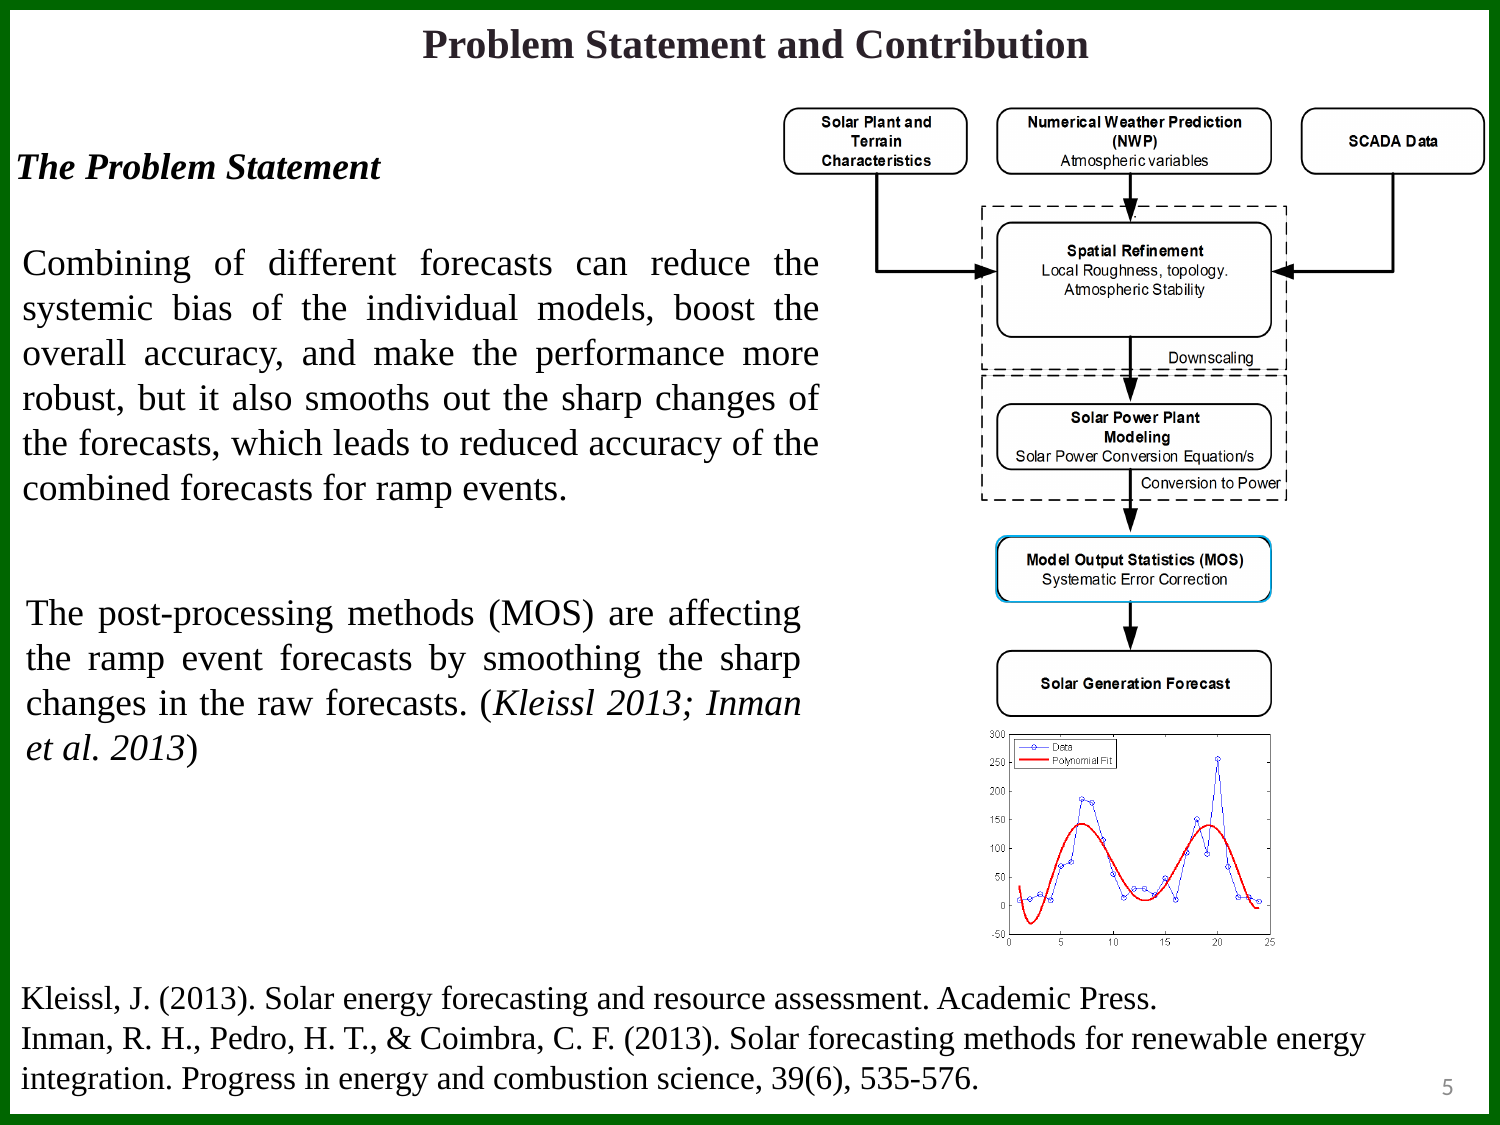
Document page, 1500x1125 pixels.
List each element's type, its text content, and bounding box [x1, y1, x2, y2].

text_box Combining of different forecasts can reduce the systemic bias of the individual models, boost the overall accuracy, and make the performance more robust, but it also smooths out the sharp changes of the forecasts, which leads to reduced accuracy of the combined forecasts for ramp events. [7, 230, 781, 516]
picture [781, 105, 1486, 718]
text_box The Problem Statement [0, 135, 396, 195]
slide_number 5 [1131, 1104, 1470, 1116]
text_box [0, 0, 1500, 1125]
text_box Kleissl, J. (2013). Solar energy forecasting and resource assessment. Academic Press. Inman, R. H., Pedro, H. T., & Coimbra, C. F. (2013). Solar forecasting methods for renewable energy integration. Progress in energy and combustion science, 39(6), 535-576. [6, 928, 1494, 1104]
picture [989, 729, 1275, 946]
text_box The post-processing methods (MOS) are affecting the ramp event forecasts by smoothing the sharp changes in the raw forecasts. (Kleissl 2013; Inman et al. 2013) [11, 580, 817, 776]
